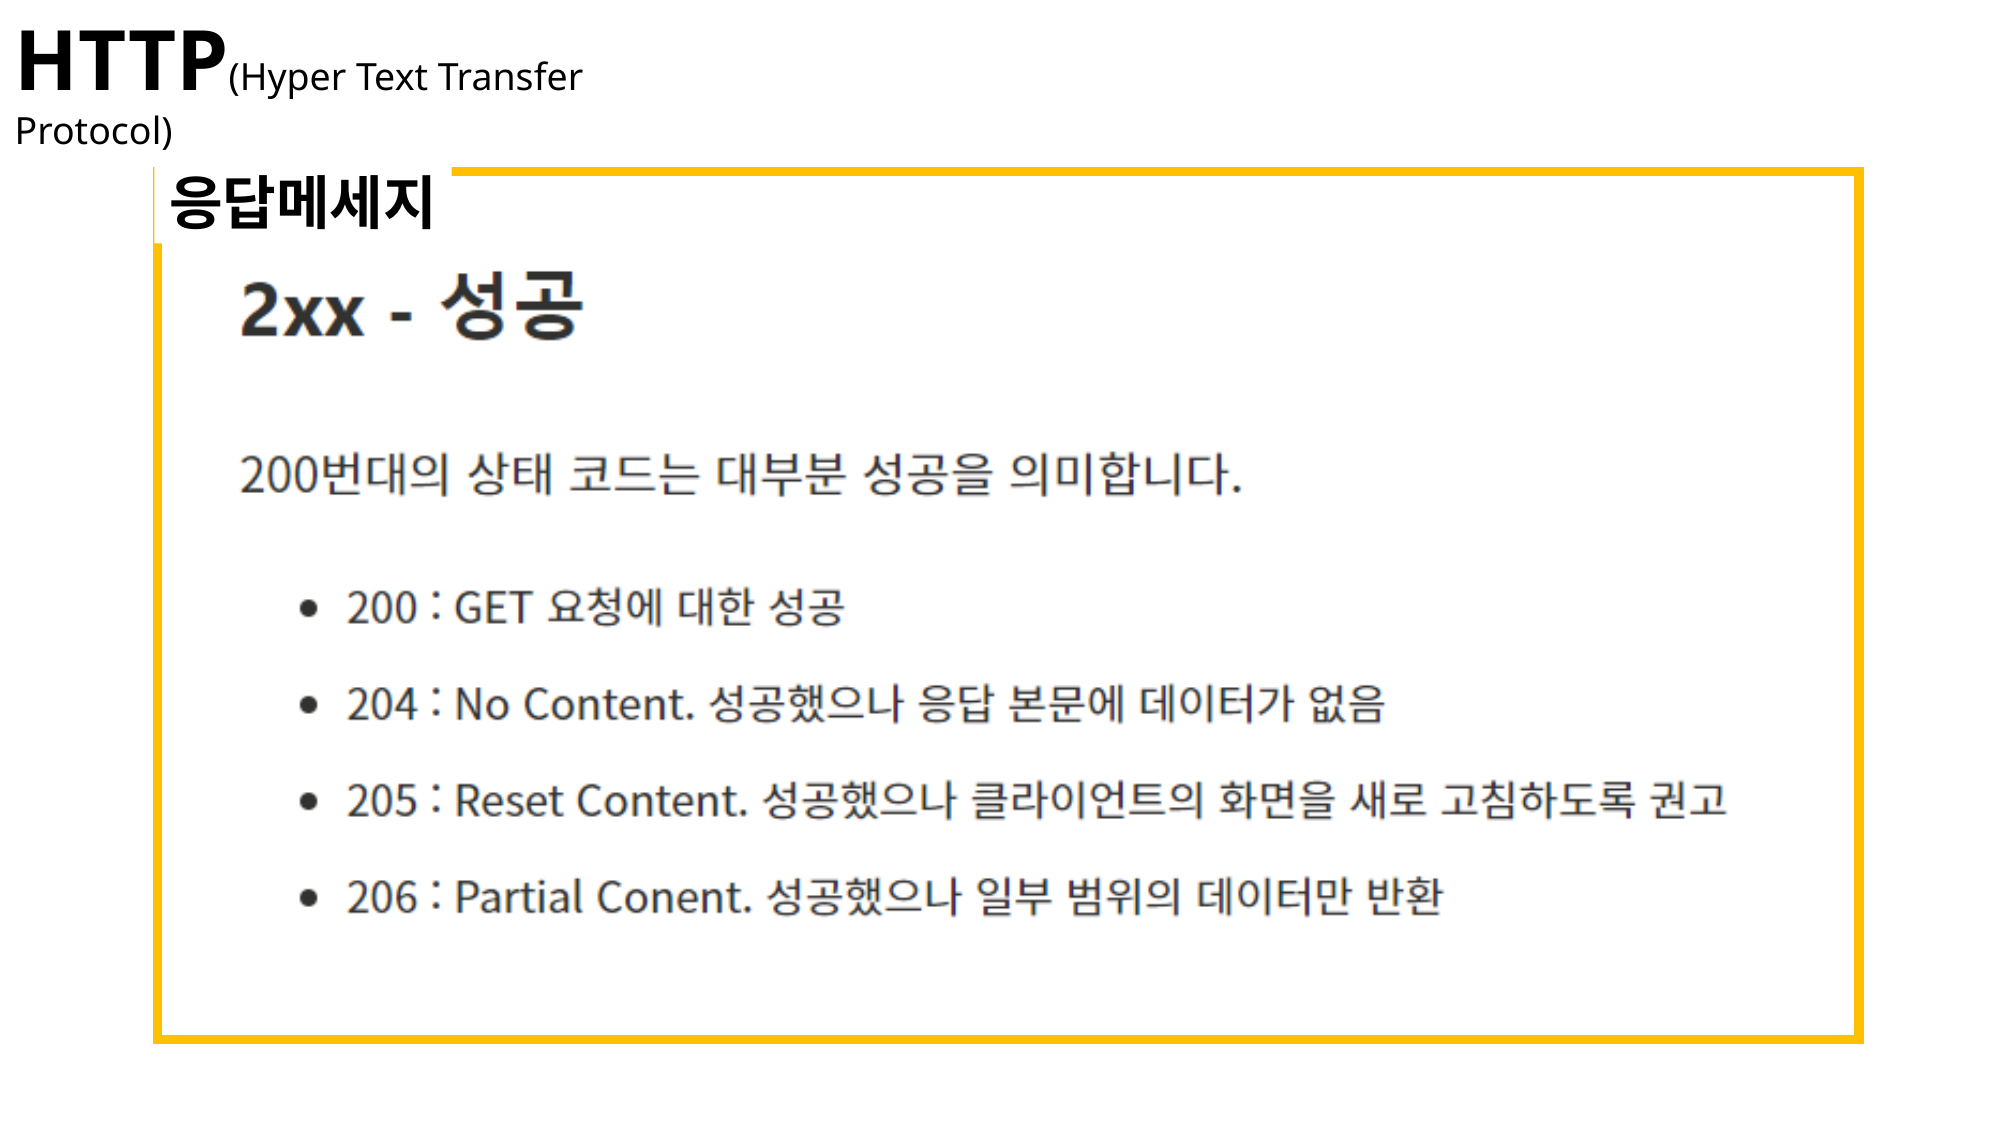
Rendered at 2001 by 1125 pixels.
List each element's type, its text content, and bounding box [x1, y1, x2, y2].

picture [217, 257, 1749, 967]
text_box 응답메세지 [154, 158, 452, 244]
text_box [157, 170, 1860, 1041]
text_box HTTP(Hyper Text Transfer Protocol) [0, 0, 670, 160]
